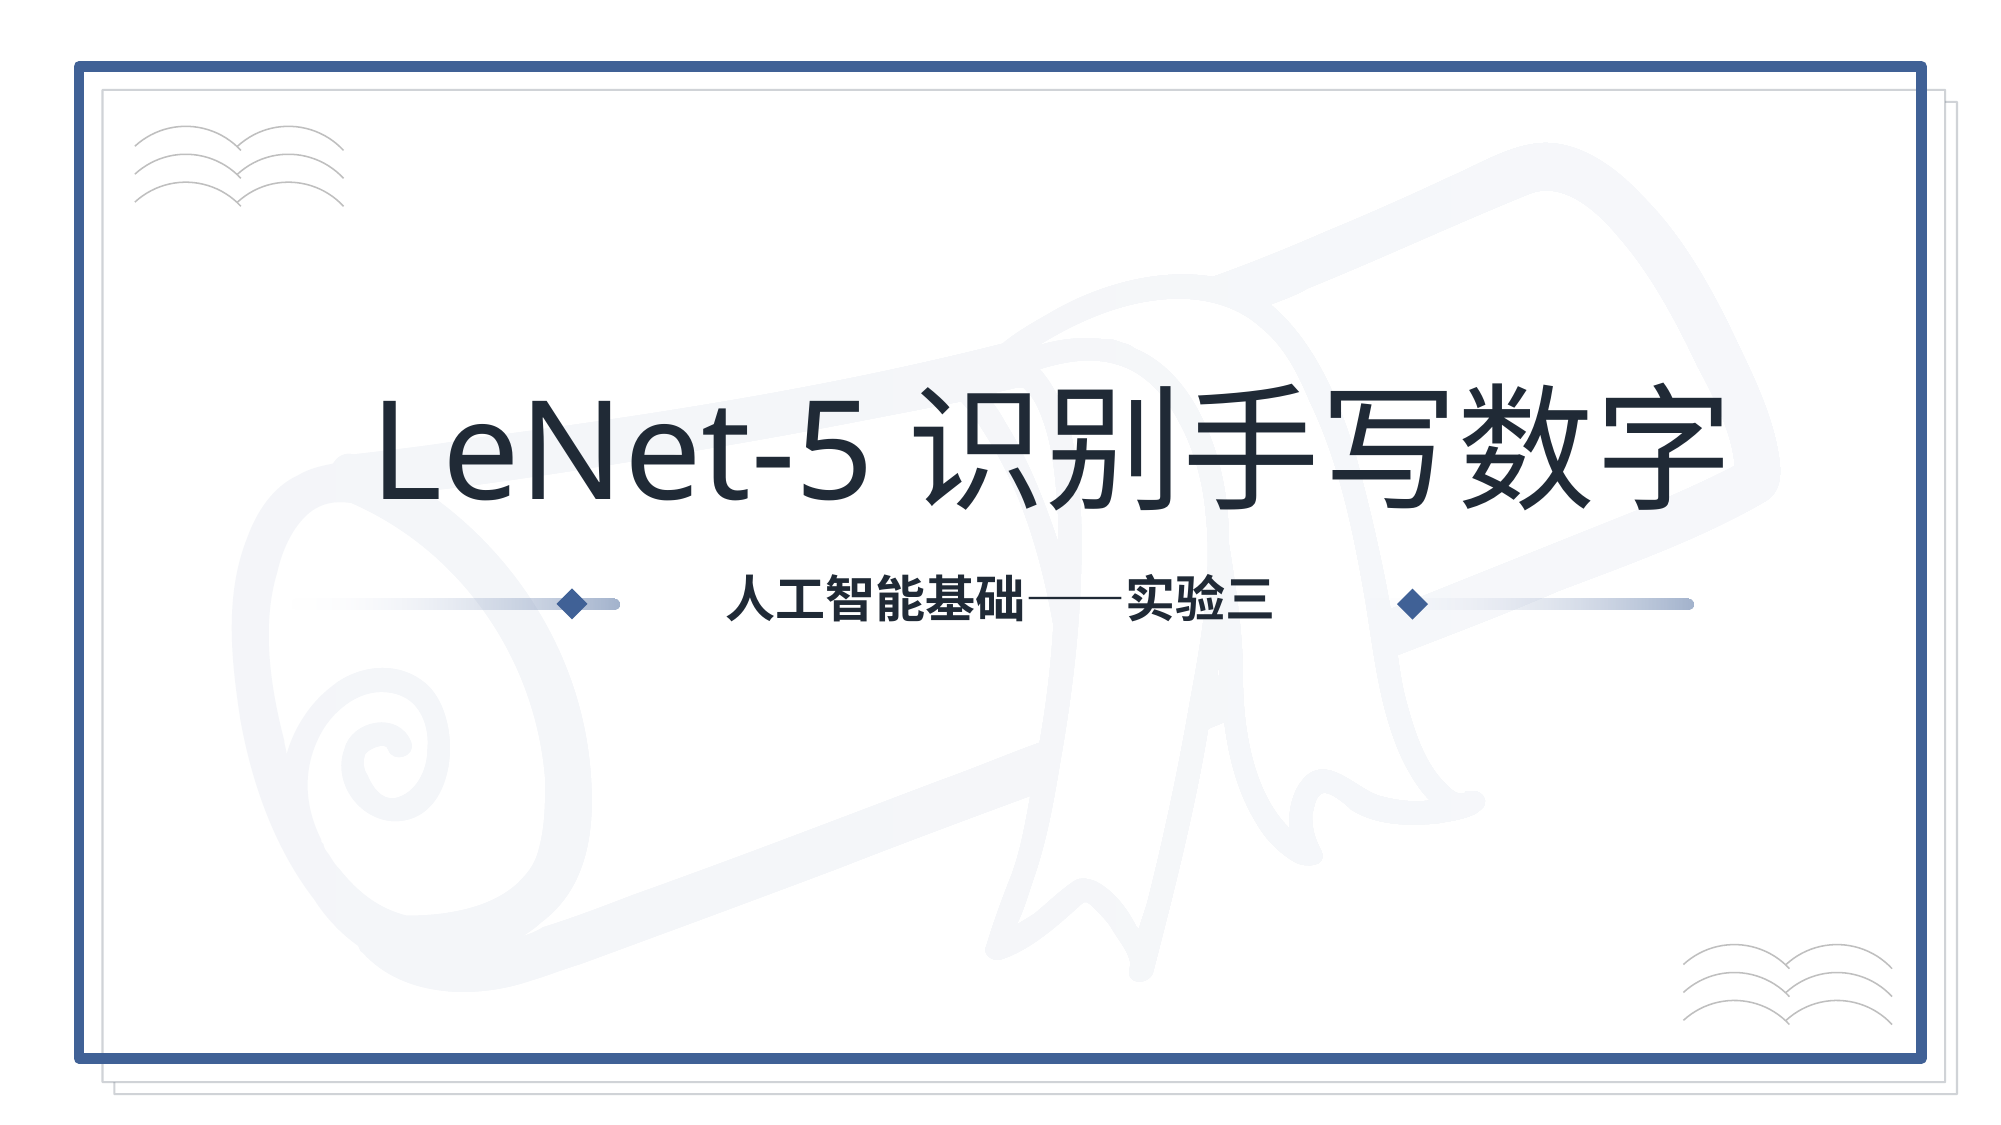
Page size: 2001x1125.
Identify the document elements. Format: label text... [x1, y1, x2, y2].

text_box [290, 592, 620, 616]
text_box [1364, 592, 1695, 616]
text_box [77, 64, 1924, 1061]
text_box LeNet-5识别手写数字 [326, 362, 1777, 528]
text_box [110, 125, 364, 333]
text_box 人工智能基础——实验三 [540, 567, 1460, 628]
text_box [1659, 944, 1913, 1125]
text_box [1917, 88, 1947, 1084]
text_box [1917, 100, 1959, 1096]
text_box [112, 1084, 1654, 1096]
text_box [100, 1061, 1654, 1084]
